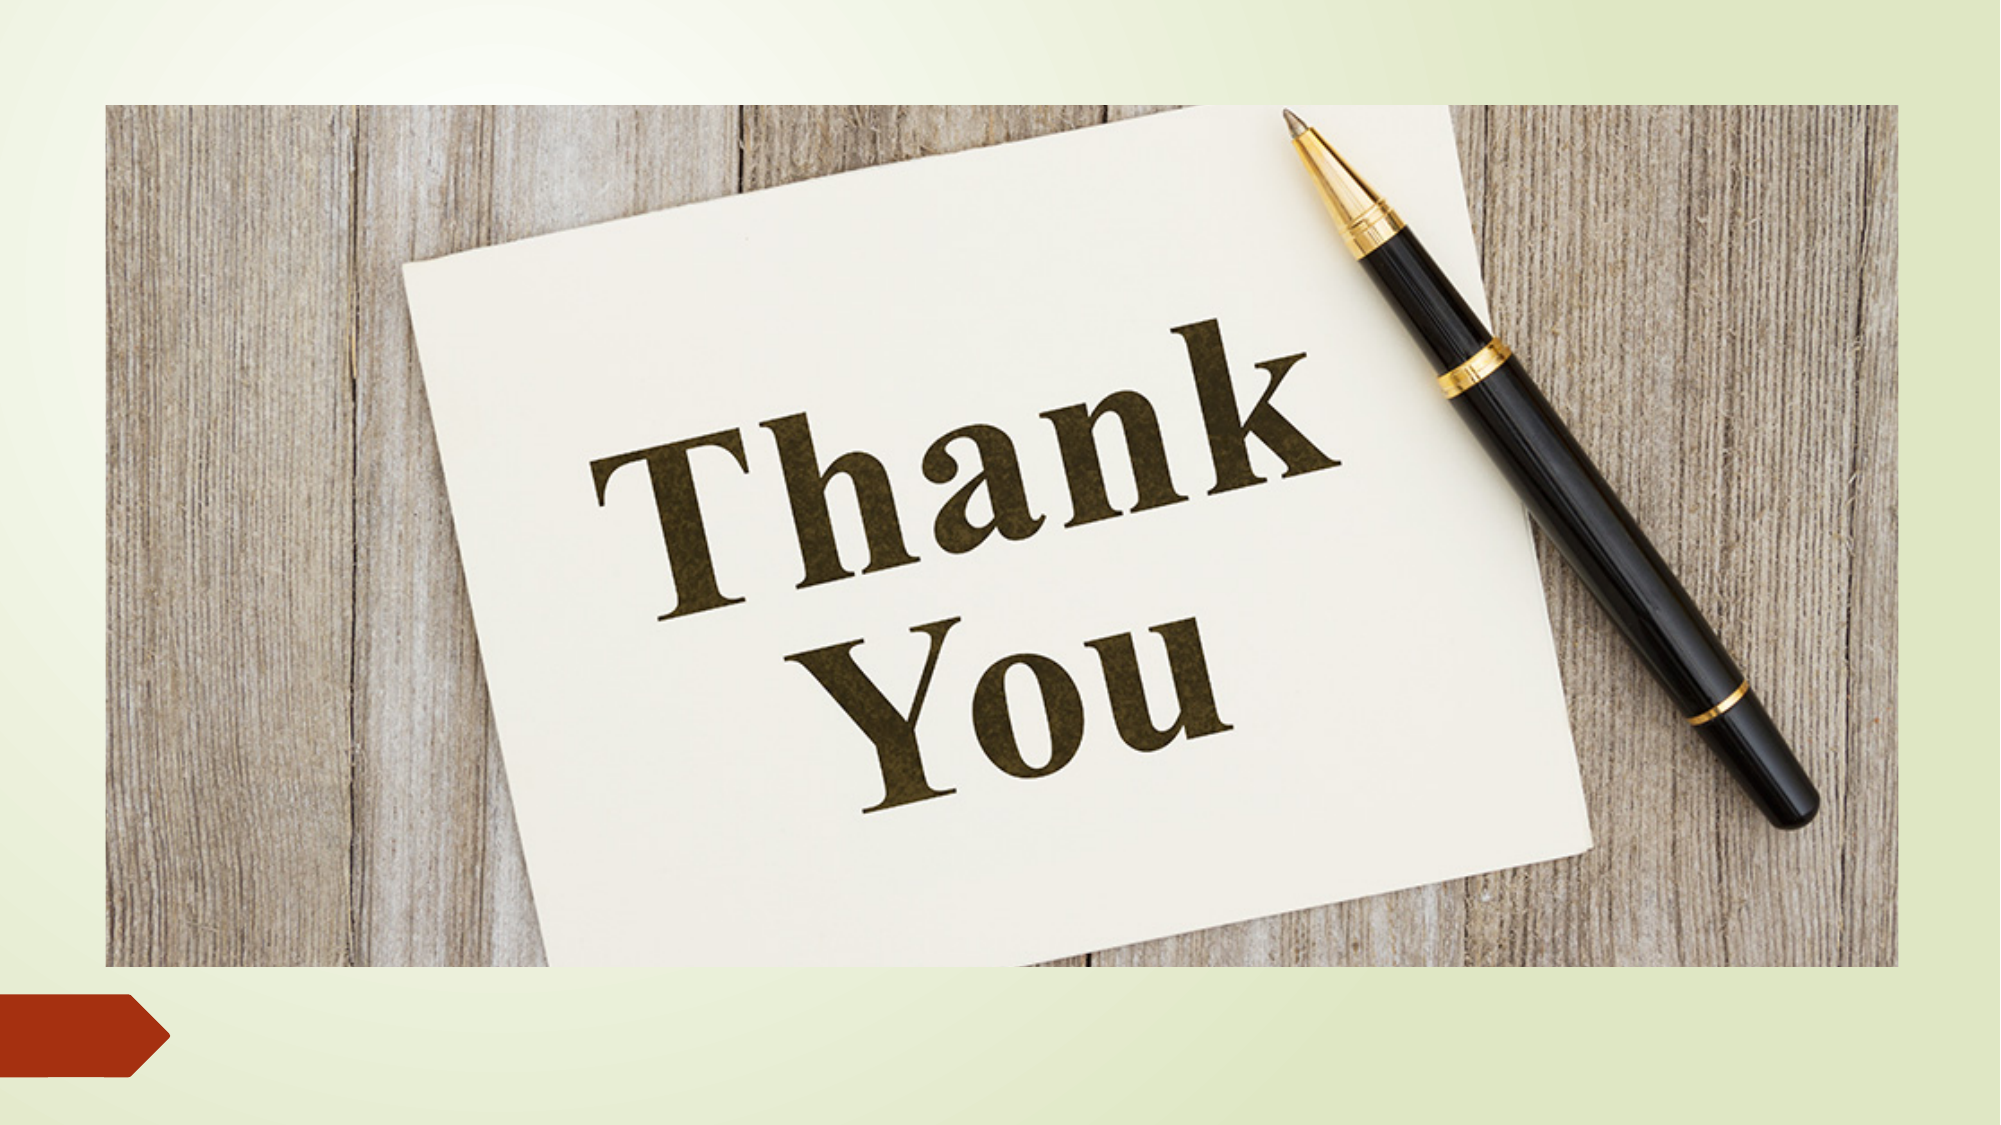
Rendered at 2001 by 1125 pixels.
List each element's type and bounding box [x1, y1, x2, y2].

text_box [0, 992, 172, 1079]
text_box [0, 0, 2000, 1125]
picture [105, 104, 1899, 967]
